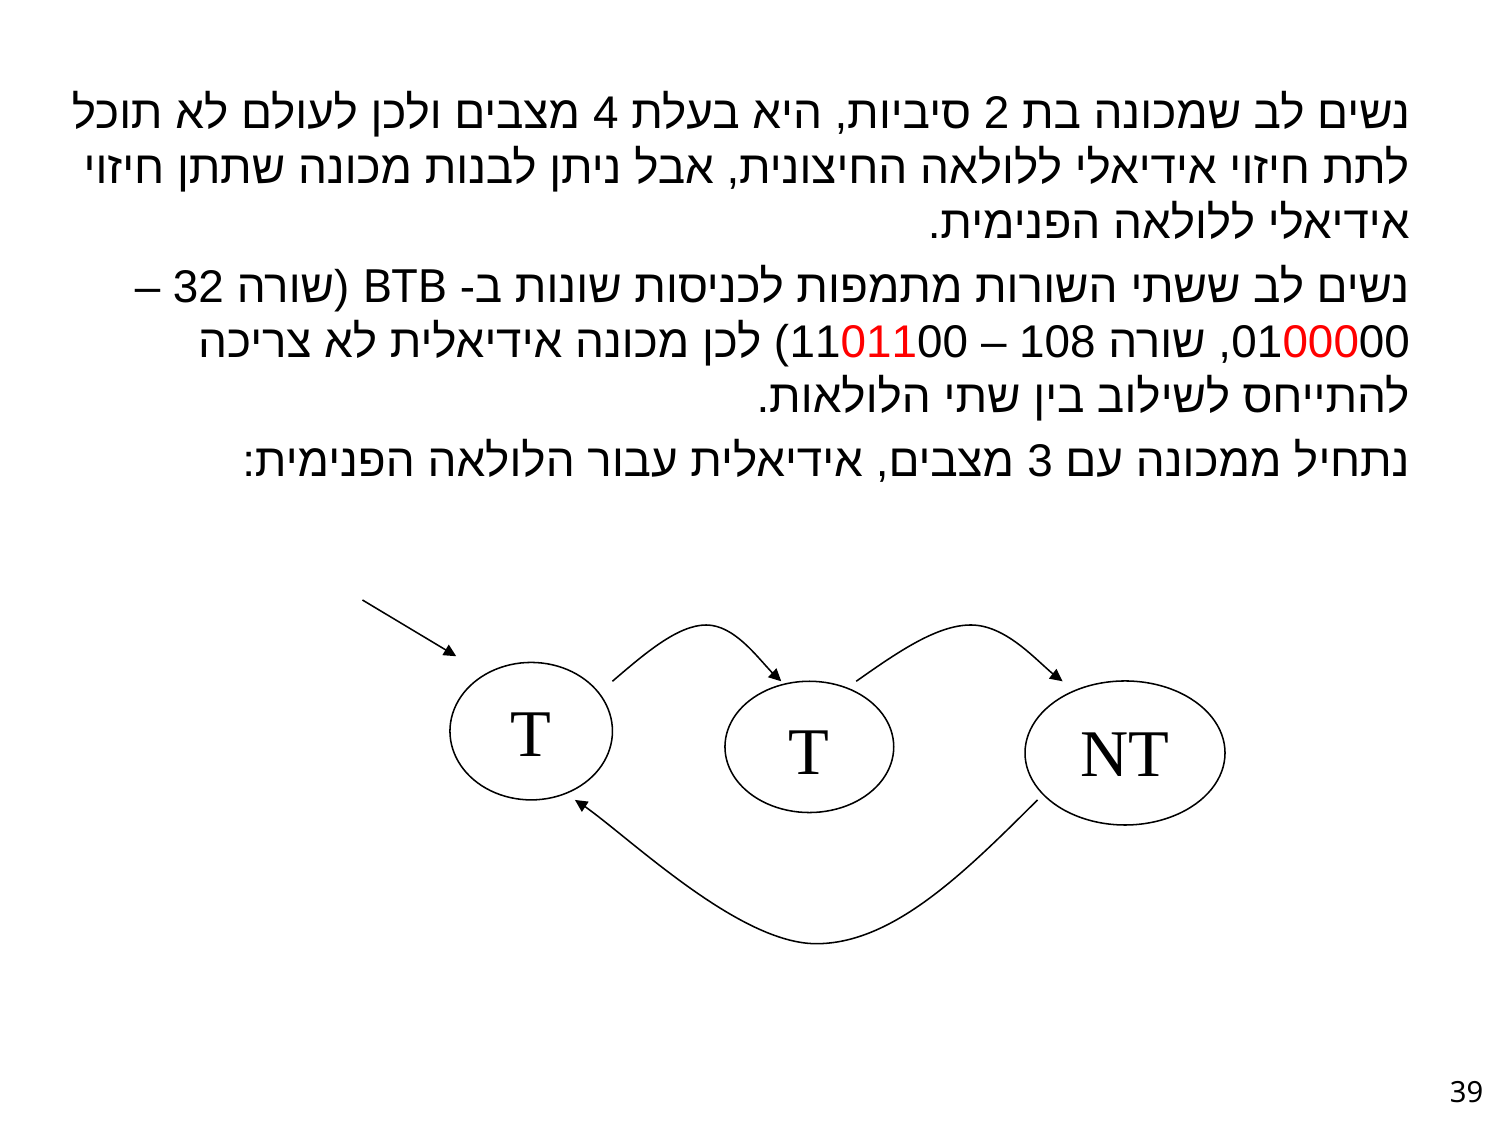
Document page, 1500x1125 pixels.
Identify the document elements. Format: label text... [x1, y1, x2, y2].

text_box [856, 624, 1063, 682]
text_box T [724, 681, 894, 799]
text_box [612, 624, 782, 682]
text_box NT [1025, 680, 1226, 826]
slide_number 39 [1423, 1065, 1499, 1117]
text_box [362, 599, 457, 657]
text_box [574, 799, 1038, 944]
text_box T [449, 662, 613, 800]
list נשים לב שמכונה בת 2 סיביות, היא בעלת 4 מצבים ולכן לעולם לא תוכל לתת חיזוי אידיאלי ללולאה החיצונית, אבל ניתן לבנות מכונה שתתן חיזוי אידיאלי ללולאה הפנימית. נשים לב ששתי השורות מתמפות לכניסות שונות ב- BTB (שורה 32 – 0100000, שורה 108 – 1101100) לכן מכונה אידיאלית לא צריכה להתייחס לשילוב בין שתי הלולאות. נתחיל ממכונה עם 3 מצבים, אידיאלית עבור הלולאה הפנימית: [37, 75, 1425, 638]
